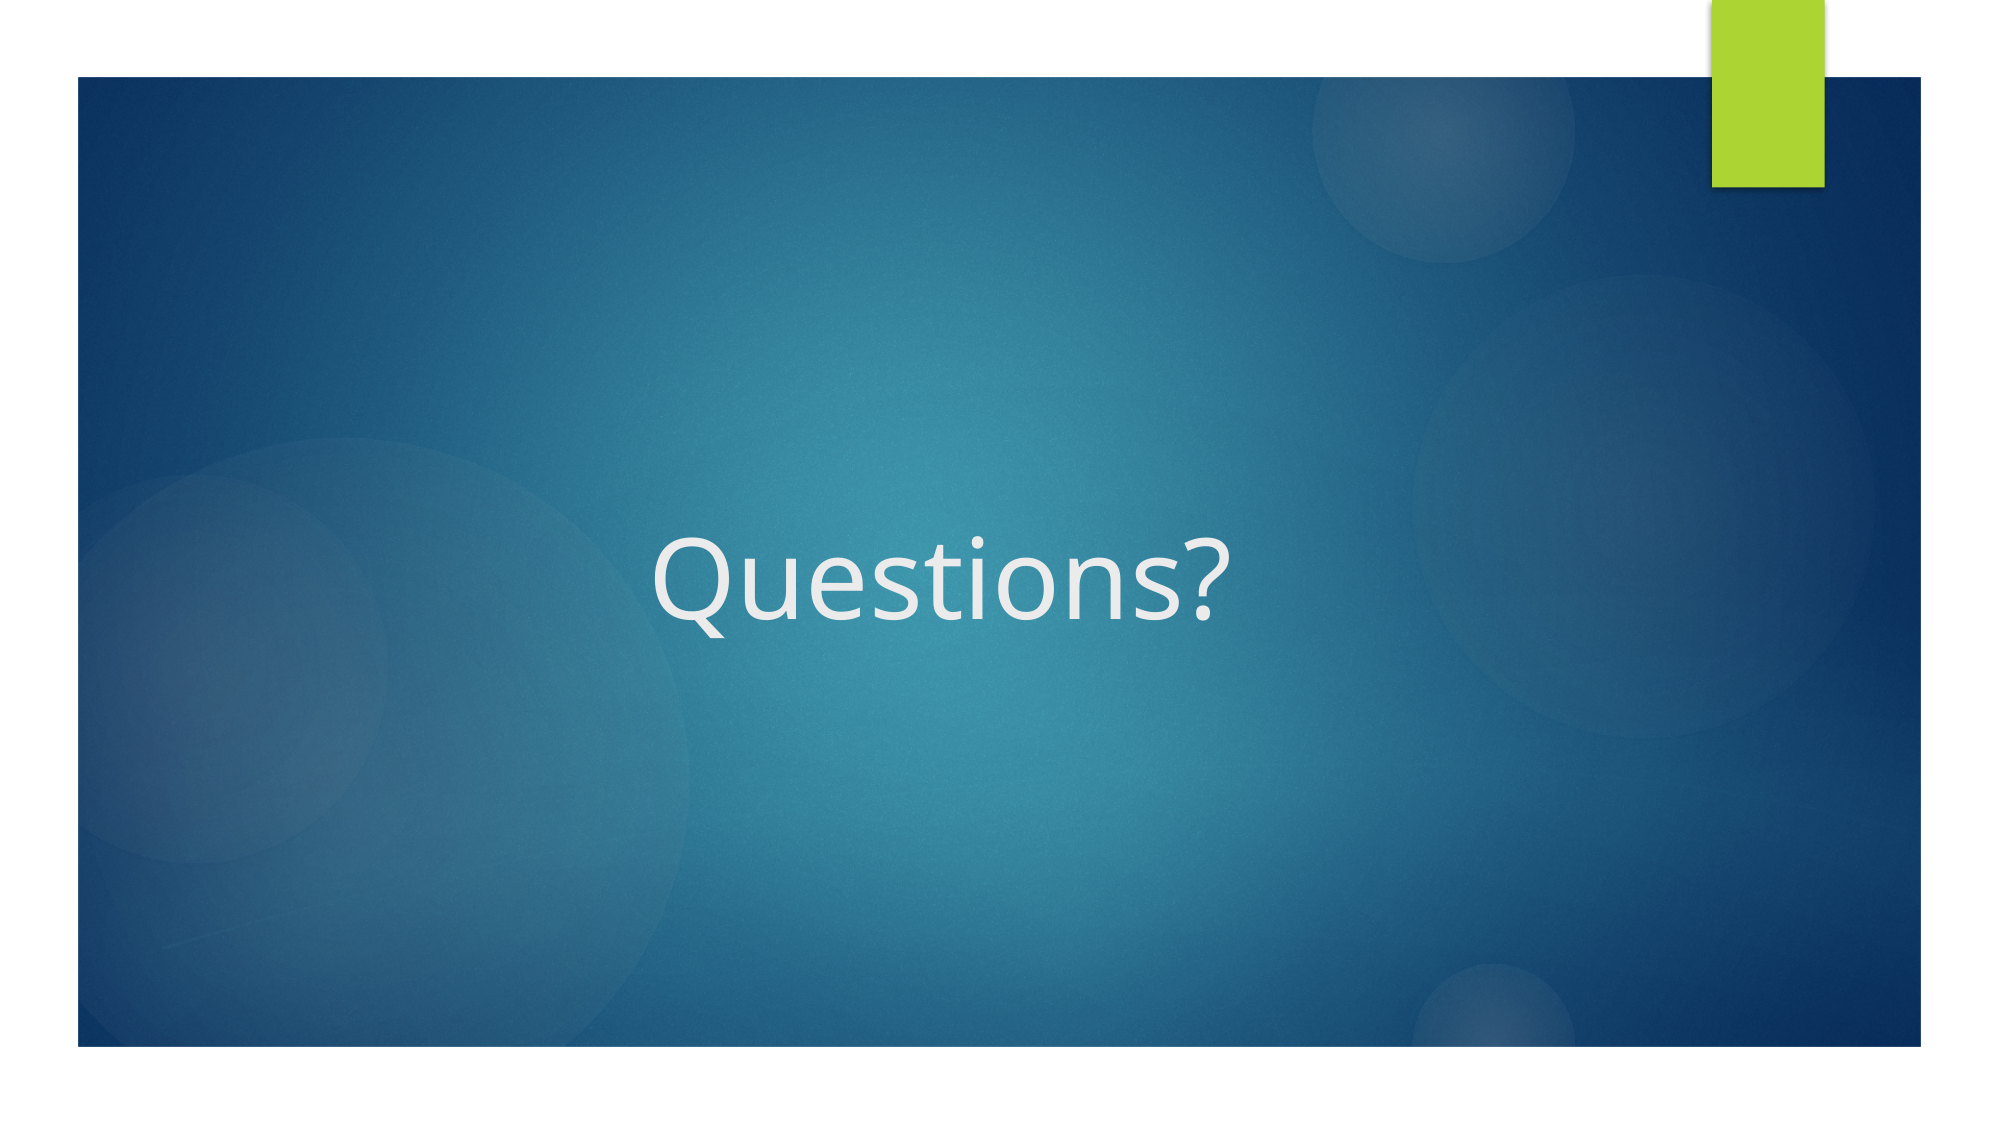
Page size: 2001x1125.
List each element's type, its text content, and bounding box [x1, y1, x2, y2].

title Questions? [216, 475, 1665, 650]
